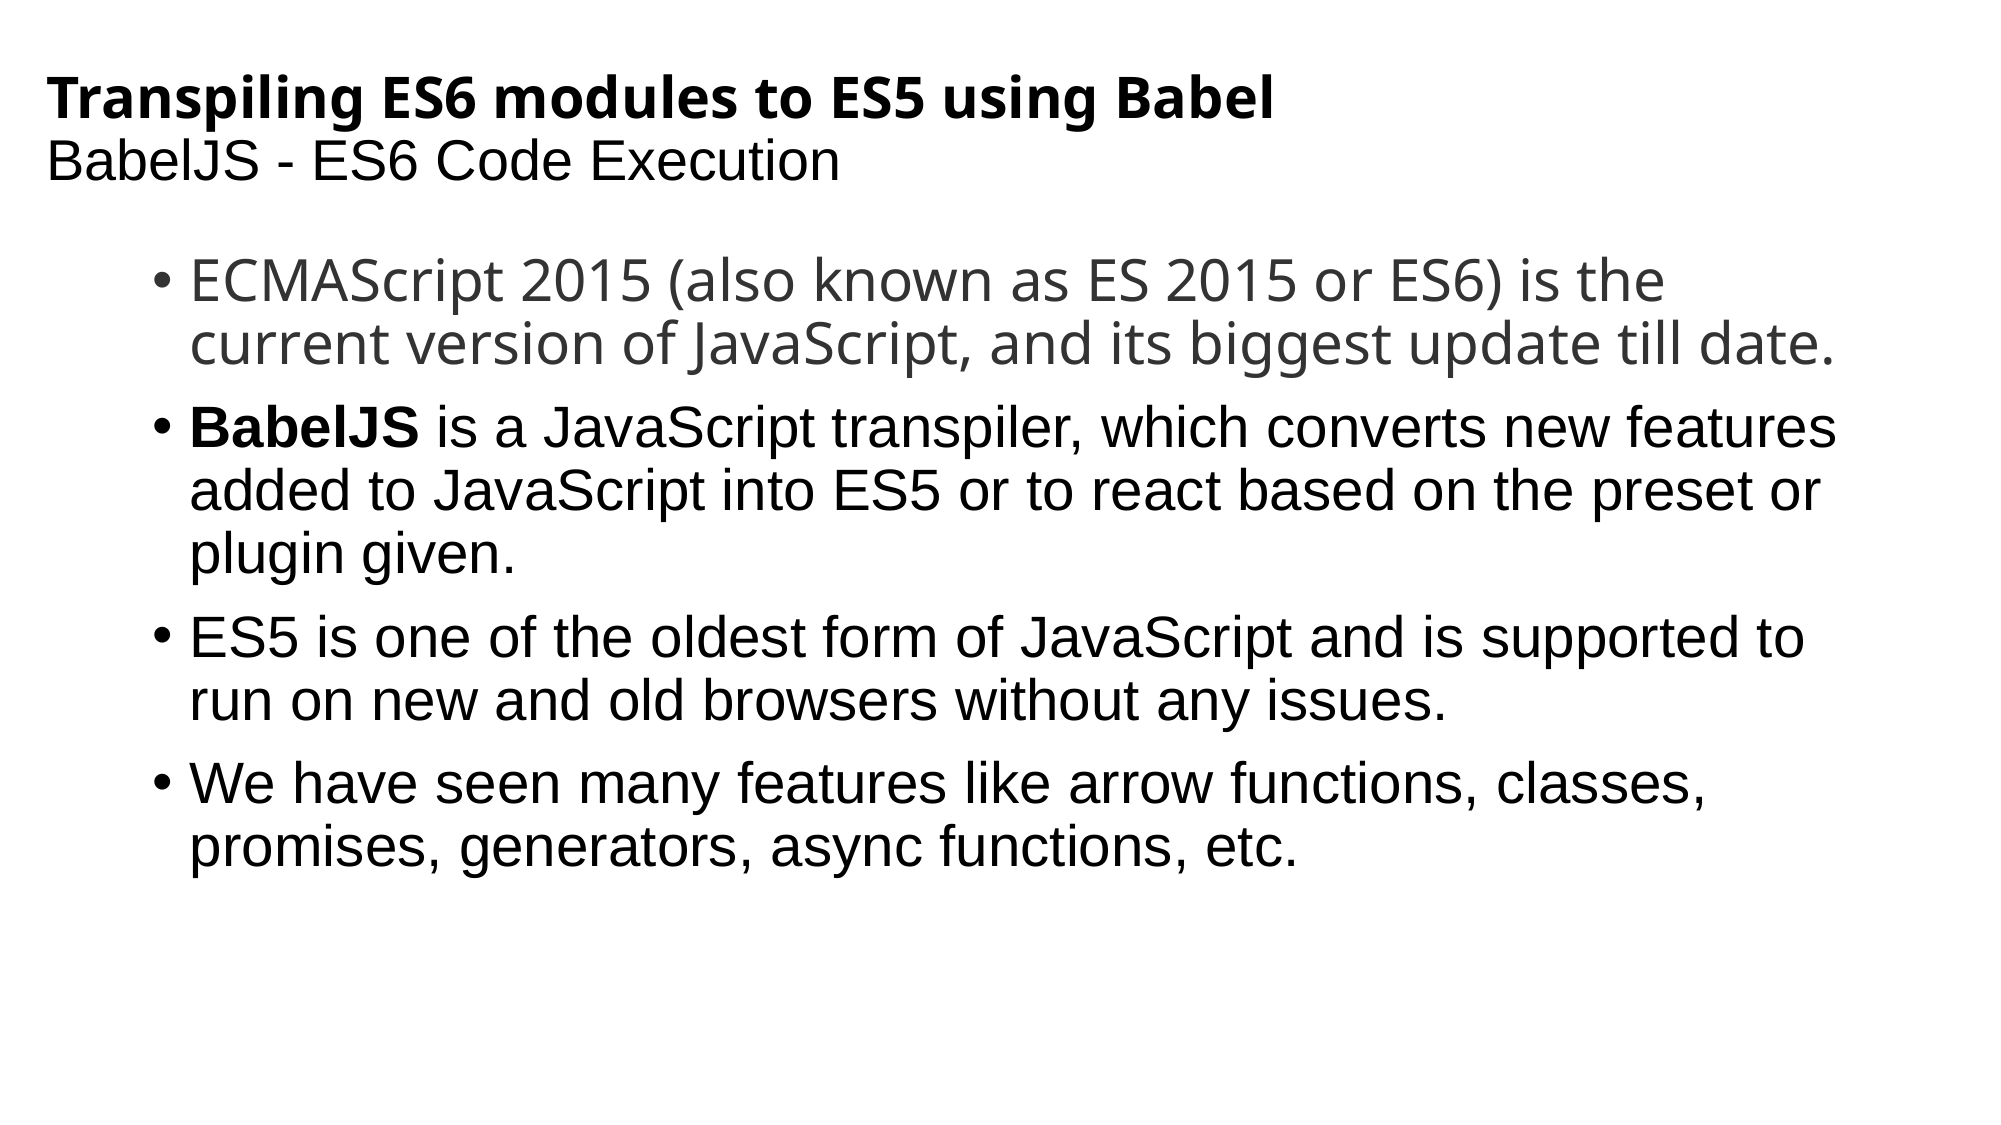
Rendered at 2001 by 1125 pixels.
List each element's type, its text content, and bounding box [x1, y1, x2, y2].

title Transpiling ES6 modules to ES5 using Babel BabelJS - ES6 Code Execution [31, 59, 2000, 278]
list ECMAScript 2015 (also known as ES 2015 or ES6) is the current version of JavaScript, and its biggest update till date. BabelJS is a JavaScript transpiler, which converts new features added to JavaScript into ES5 or to react based on the preset or plugin given. ES5 is one of the oldest form of JavaScript and is supported to run on new and old browsers without any issues. We have seen many features like arrow functions, classes, promises, generators, async functions, etc. [137, 243, 1863, 1066]
